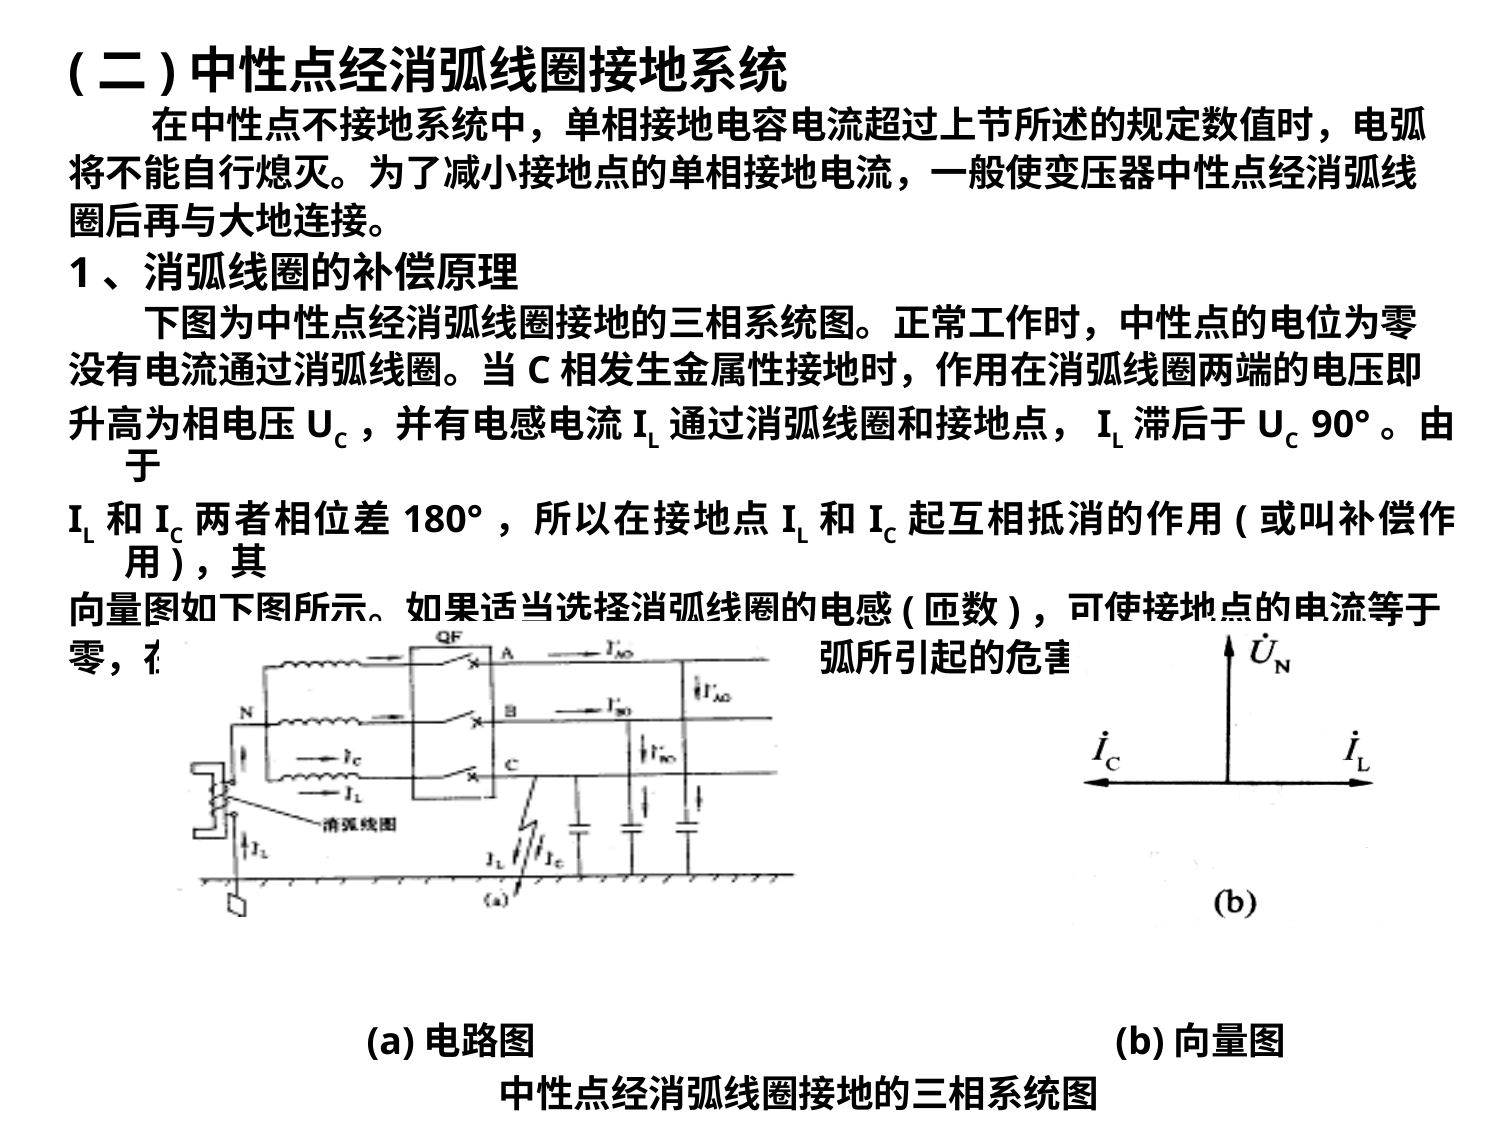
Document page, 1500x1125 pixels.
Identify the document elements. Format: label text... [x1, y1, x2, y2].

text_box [159, 621, 822, 918]
picture [1068, 621, 1388, 929]
list (二)中性点经消弧线圈接地系统 在中性点不接地系统中，单相接地电容电流超过上节所述的规定数值时，电弧 将不能自行熄灭。为了减小接地点的单相接地电流，一般使变压器中性点经消弧线 圈后再与大地连接。 1、消弧线圈的补偿原理 下图为中性点经消弧线圈接地的三相系统图。正常工作时，中性点的电位为零 没有电流通过消弧线圈。当C相发生金属性接地时，作用在消弧线圈两端的电压即 升高为相电压UC，并有电感电流IL通过消弧线圈和接地点，IL滞后于UC 90°。由于 IL和IC两者相位差180°，所以在接地点IL和IC起互相抵消的作用(或叫补偿作用)，其 向量图如下图所示。如果适当选择消弧线圈的电感(匝数)，可使接地点的电流等于 零，在接地点就不致产生电弧，并可避免由电弧所引起的危害。 (a)电路图 (b)向量图 中性点经消弧线圈接地的三相系统图 [53, 37, 1471, 1088]
